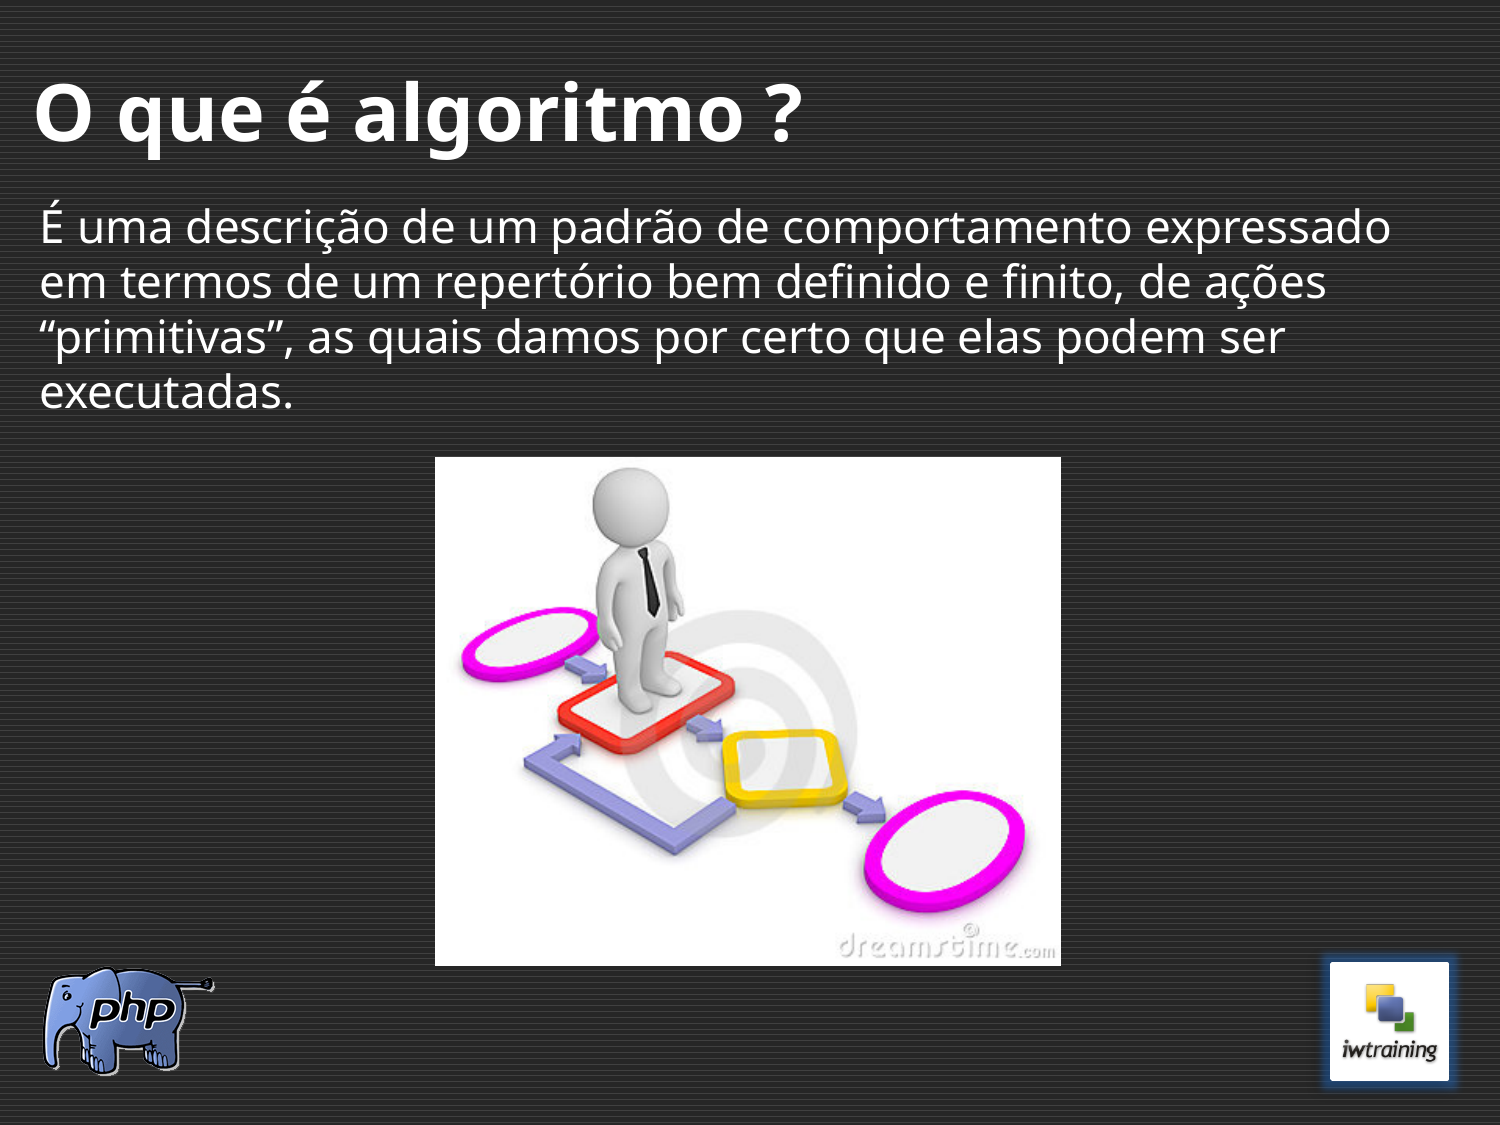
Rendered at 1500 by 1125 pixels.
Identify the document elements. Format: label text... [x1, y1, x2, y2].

title O que é algoritmo ? [17, 54, 1471, 149]
text_box [1330, 962, 1449, 1081]
picture [1340, 982, 1440, 1065]
text_box É uma descrição de um padrão de comportamento expressado em termos de um repertório bem definido e finito, de ações “primitivas”, as quais damos por certo que elas podem ser executadas. [24, 190, 1471, 425]
picture [434, 457, 1061, 966]
picture [40, 963, 216, 1077]
